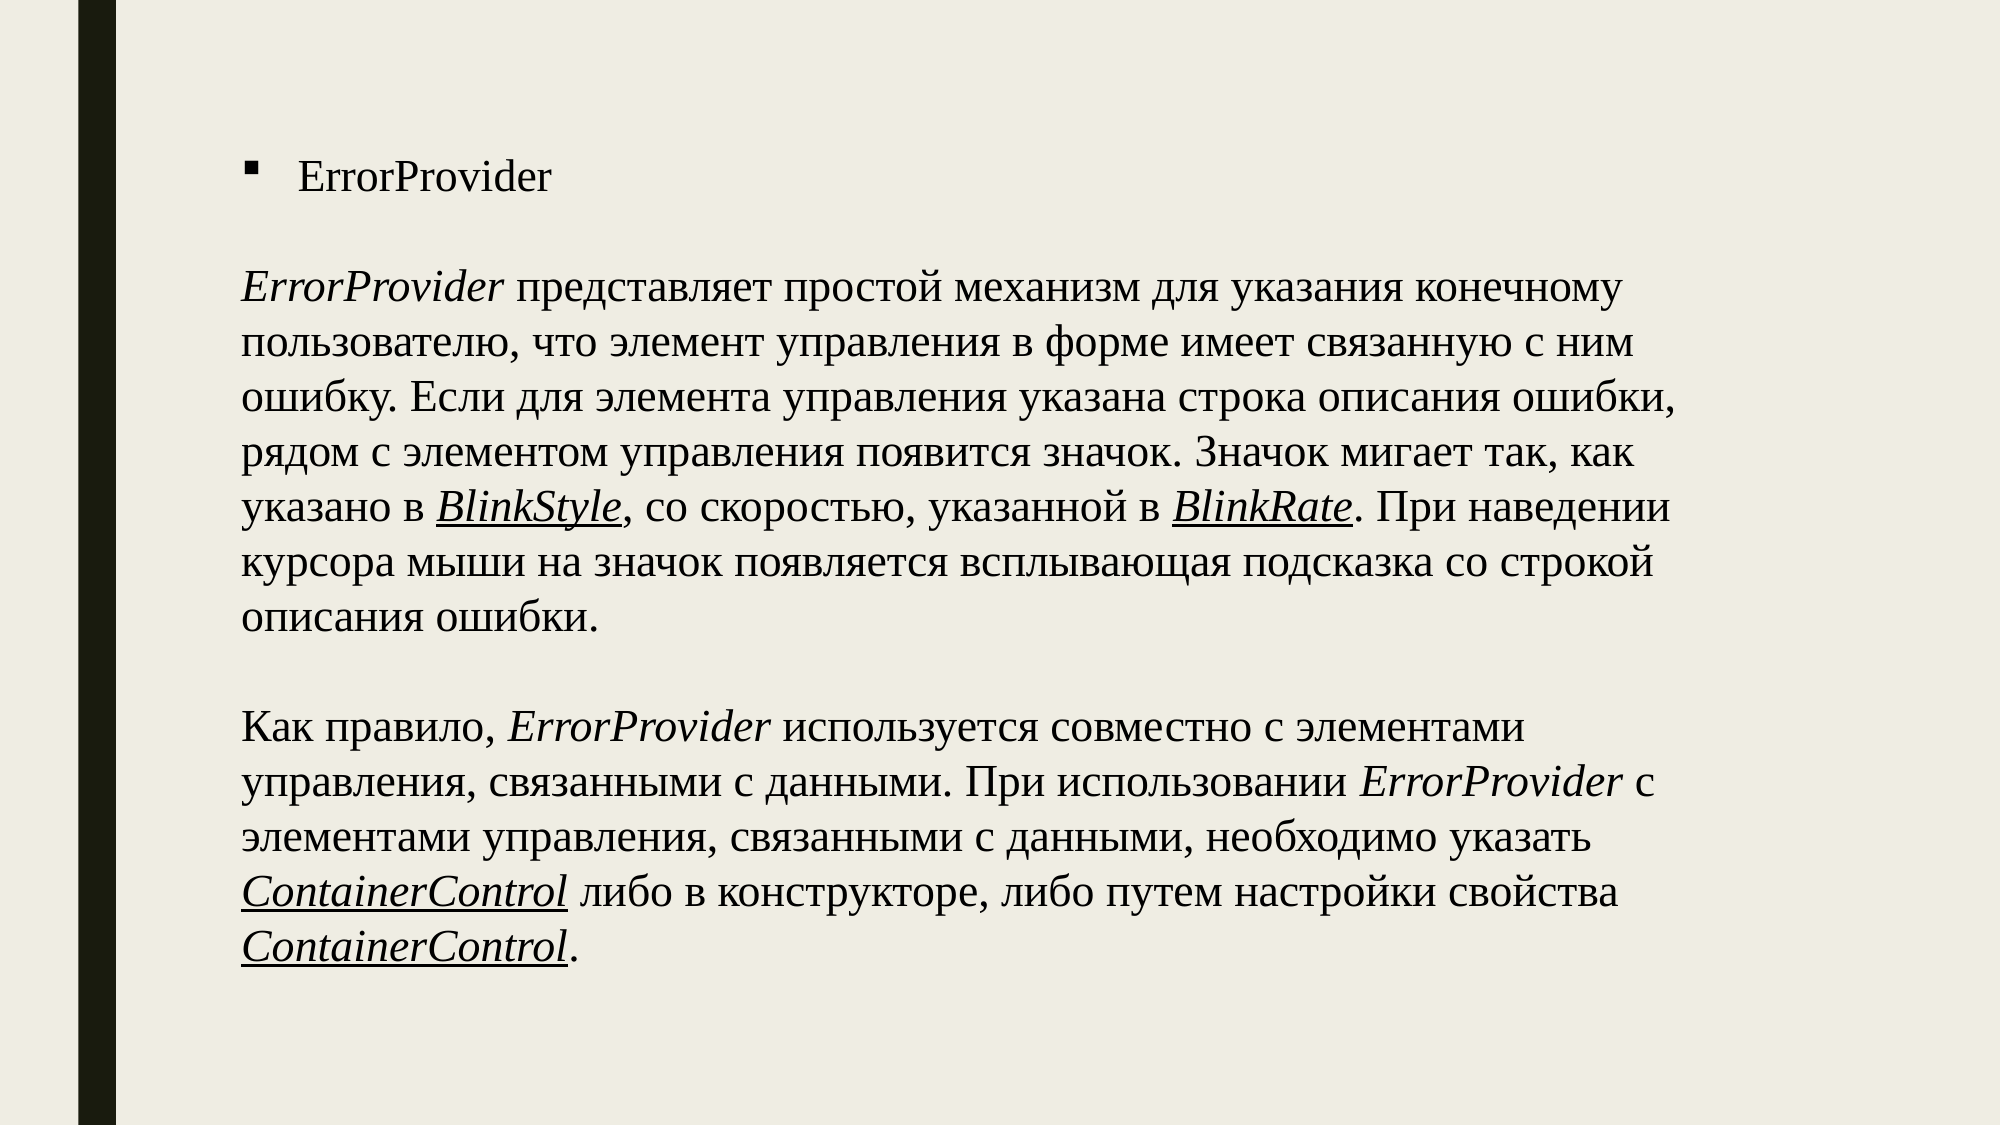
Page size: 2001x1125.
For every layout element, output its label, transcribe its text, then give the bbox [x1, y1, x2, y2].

text_box ErrorProvider ErrorProvider представляет простой механизм для указания конечному пользователю, что элемент управления в форме имеет связанную с ним ошибку. Если для элемента управления указана строка описания ошибки, рядом с элементом управления появится значок. Значок мигает так, как указано в BlinkStyle, со скоростью, указанной в BlinkRate. При наведении курсора мыши на значок появляется всплывающая подсказка со строкой описания ошибки. Как правило, ErrorProvider используется совместно с элементами управления, связанными с данными. При использовании ErrorProvider с элементами управления, связанными с данными, необходимо указать ContainerControl либо в конструкторе, либо путем настройки свойства ContainerControl. [226, 138, 1774, 978]
